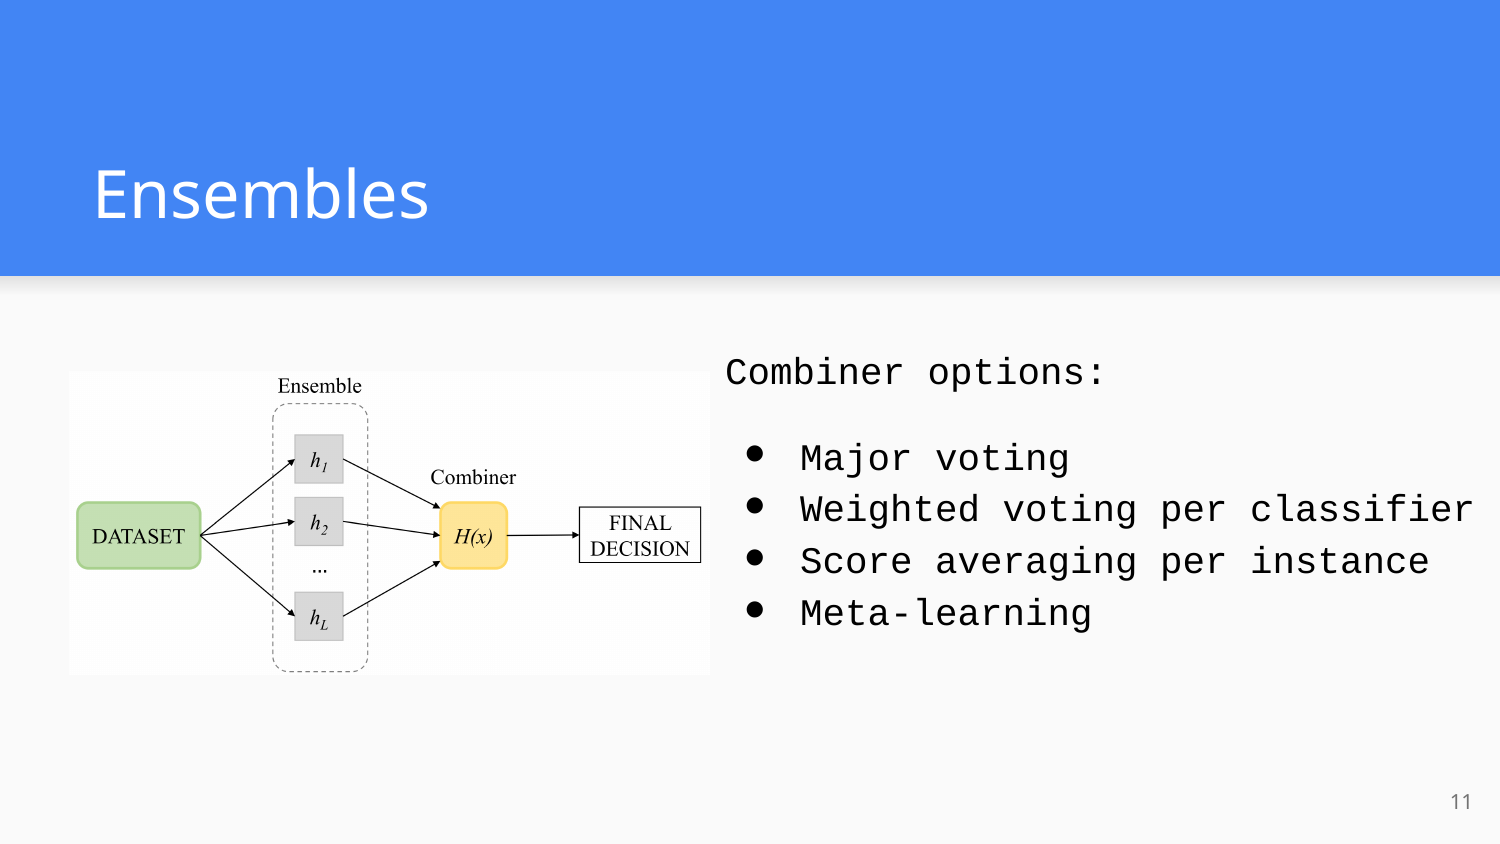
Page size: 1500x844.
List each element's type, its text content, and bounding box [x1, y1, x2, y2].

text_box Combiner options: Major voting Weighted voting per classifier Score averaging per instance Meta-learning [710, 325, 1500, 764]
slide_number ‹#› [1398, 770, 1489, 835]
title Ensembles [77, 121, 1427, 248]
picture [69, 370, 711, 675]
